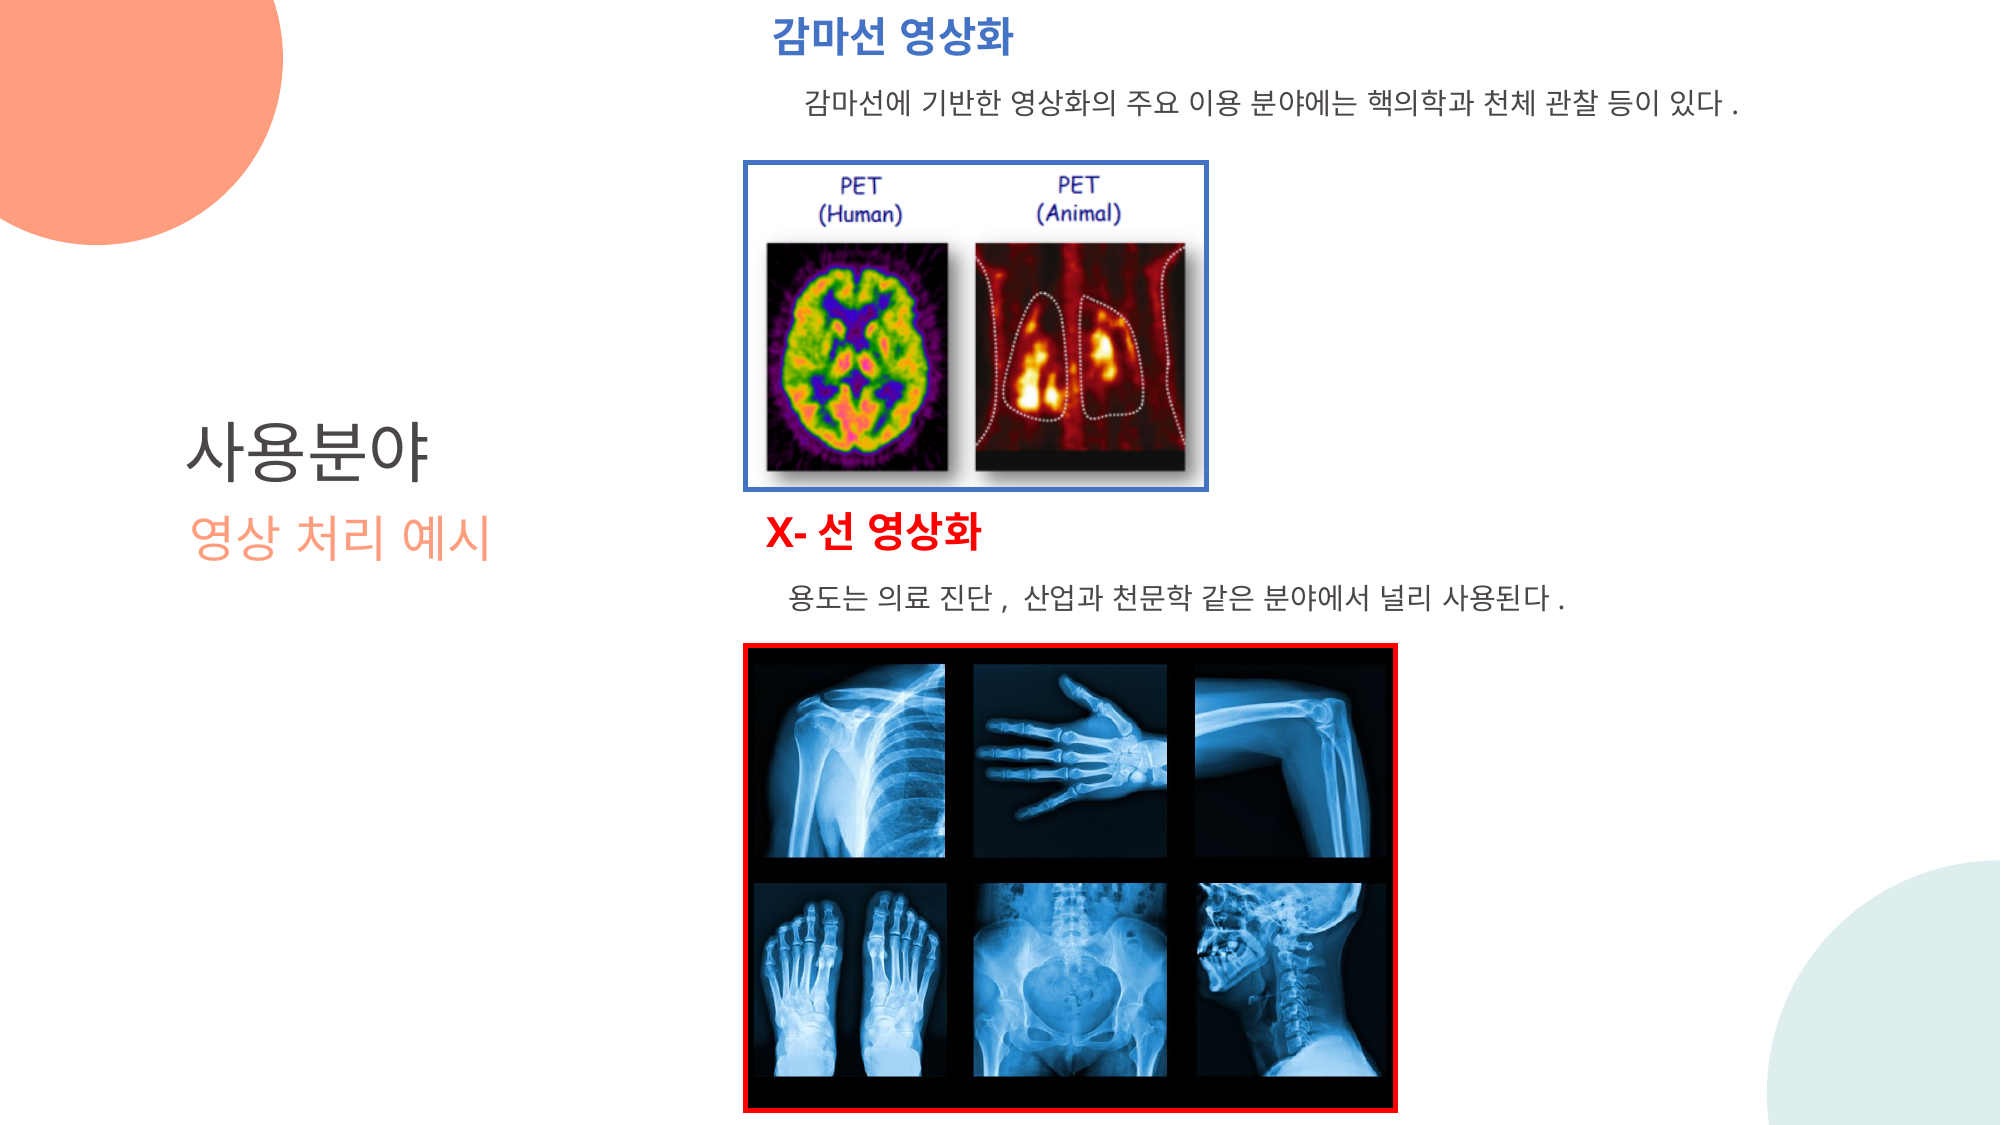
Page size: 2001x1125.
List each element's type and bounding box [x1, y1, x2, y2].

text_box [745, 498, 1608, 624]
text_box [0, 0, 284, 247]
text_box [1765, 859, 2000, 1125]
text_box [157, 403, 527, 576]
text_box [745, 3, 1799, 129]
picture [745, 643, 1396, 1111]
picture [745, 137, 1207, 500]
